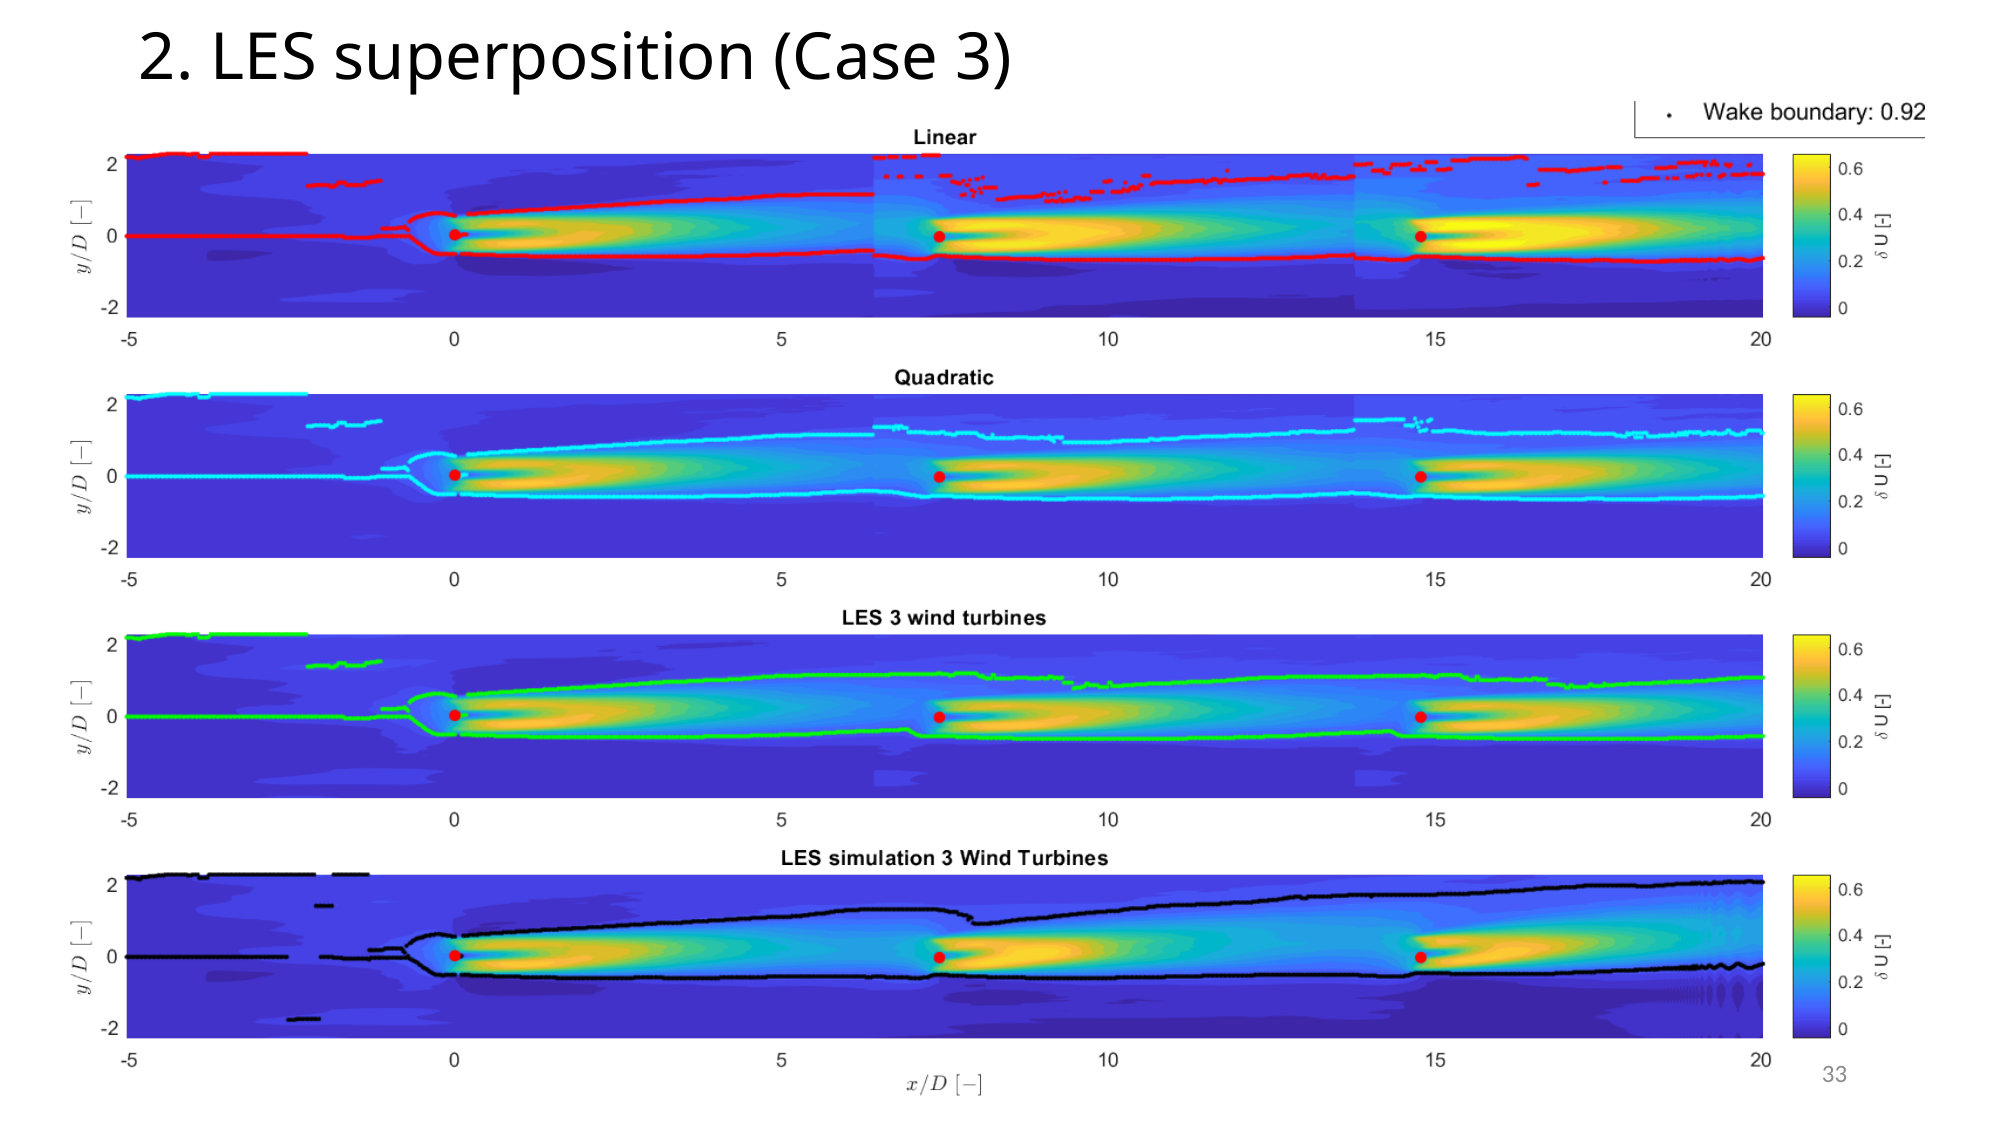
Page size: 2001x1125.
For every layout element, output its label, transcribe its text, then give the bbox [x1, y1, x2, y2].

picture [48, 101, 1925, 1110]
text_box 2. LES superposition (Case 3) [123, 15, 1849, 101]
